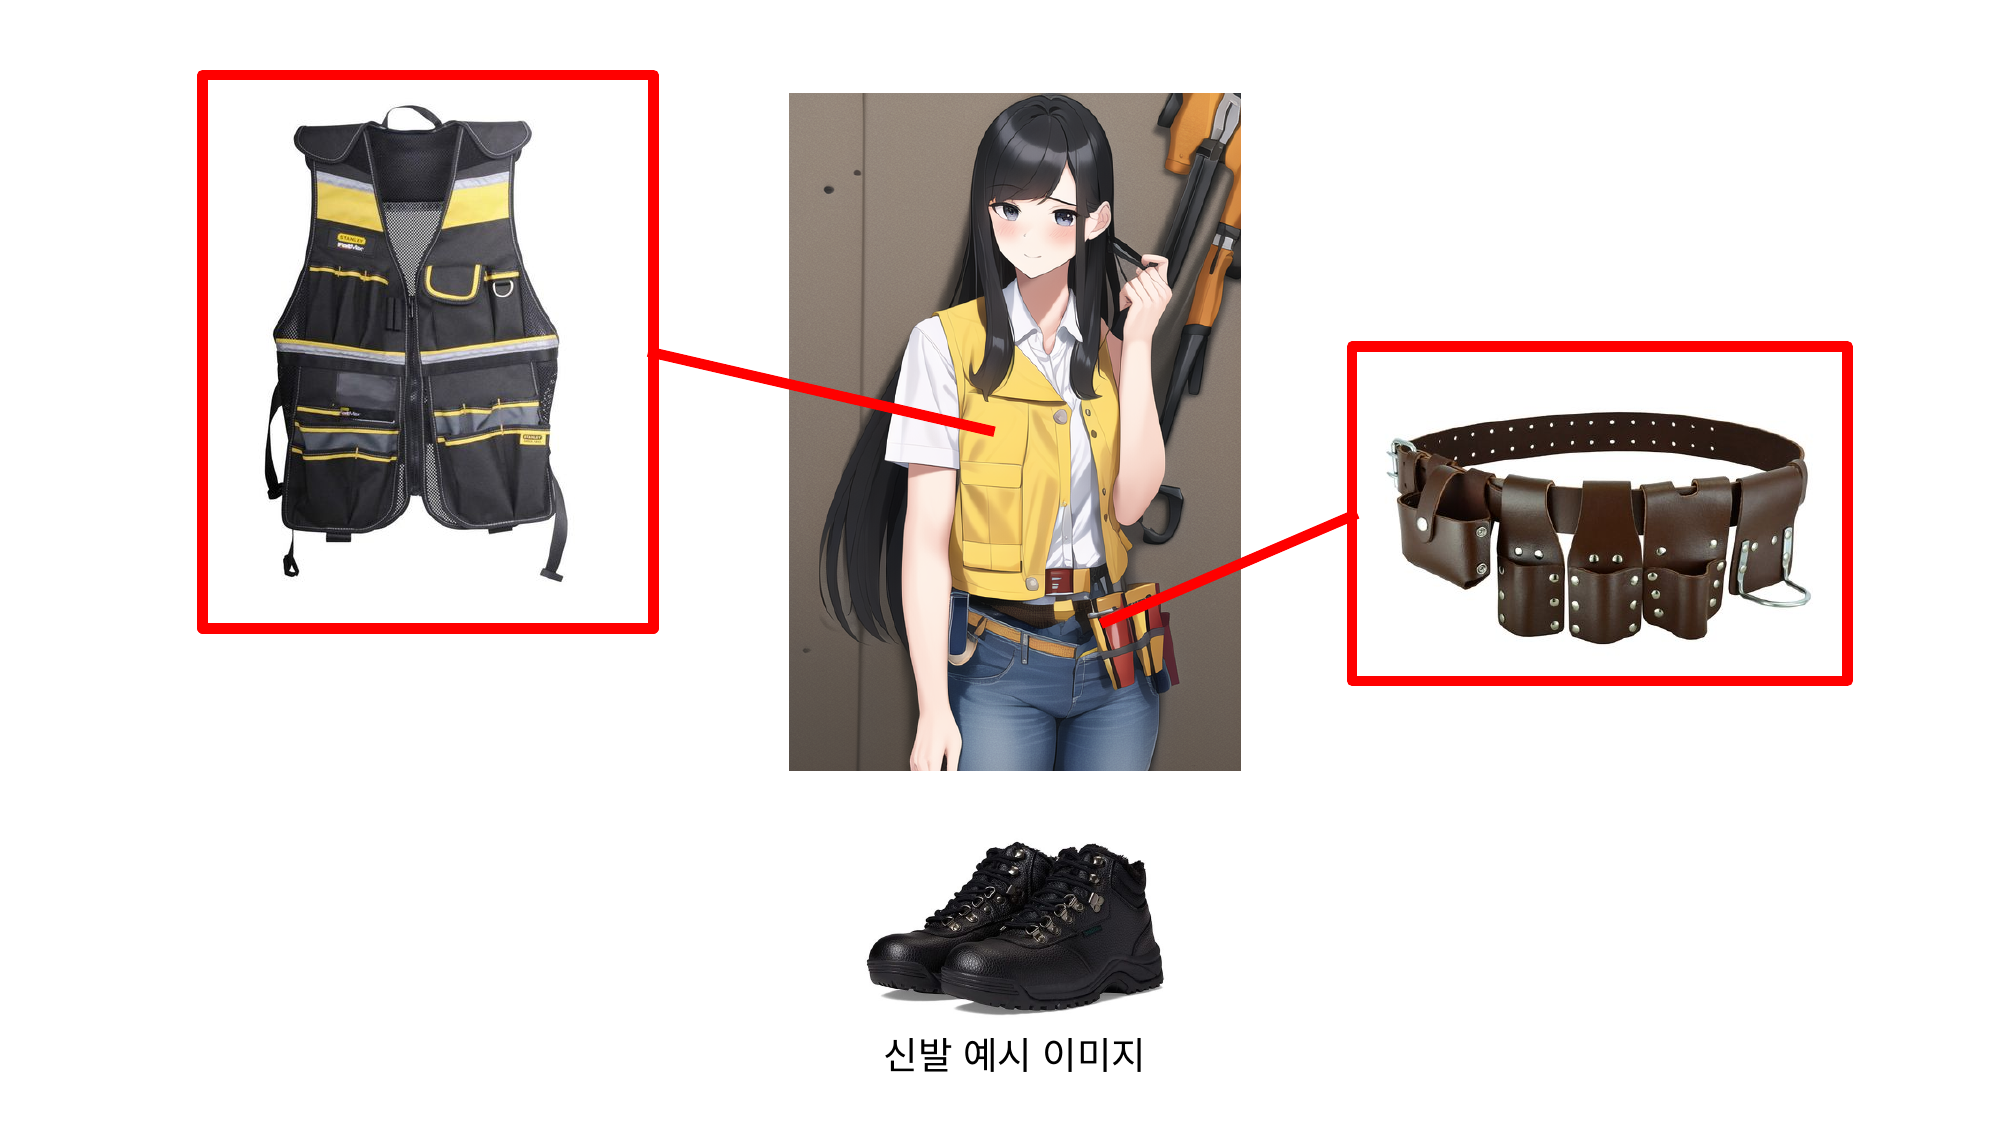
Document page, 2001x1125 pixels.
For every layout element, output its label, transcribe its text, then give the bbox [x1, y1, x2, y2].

picture [207, 80, 649, 624]
text_box 신발 예시 이미지 [868, 1049, 1162, 1085]
picture [1357, 351, 1843, 676]
picture [789, 93, 1241, 771]
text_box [1100, 513, 1358, 624]
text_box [648, 351, 995, 432]
picture [860, 816, 1170, 1049]
